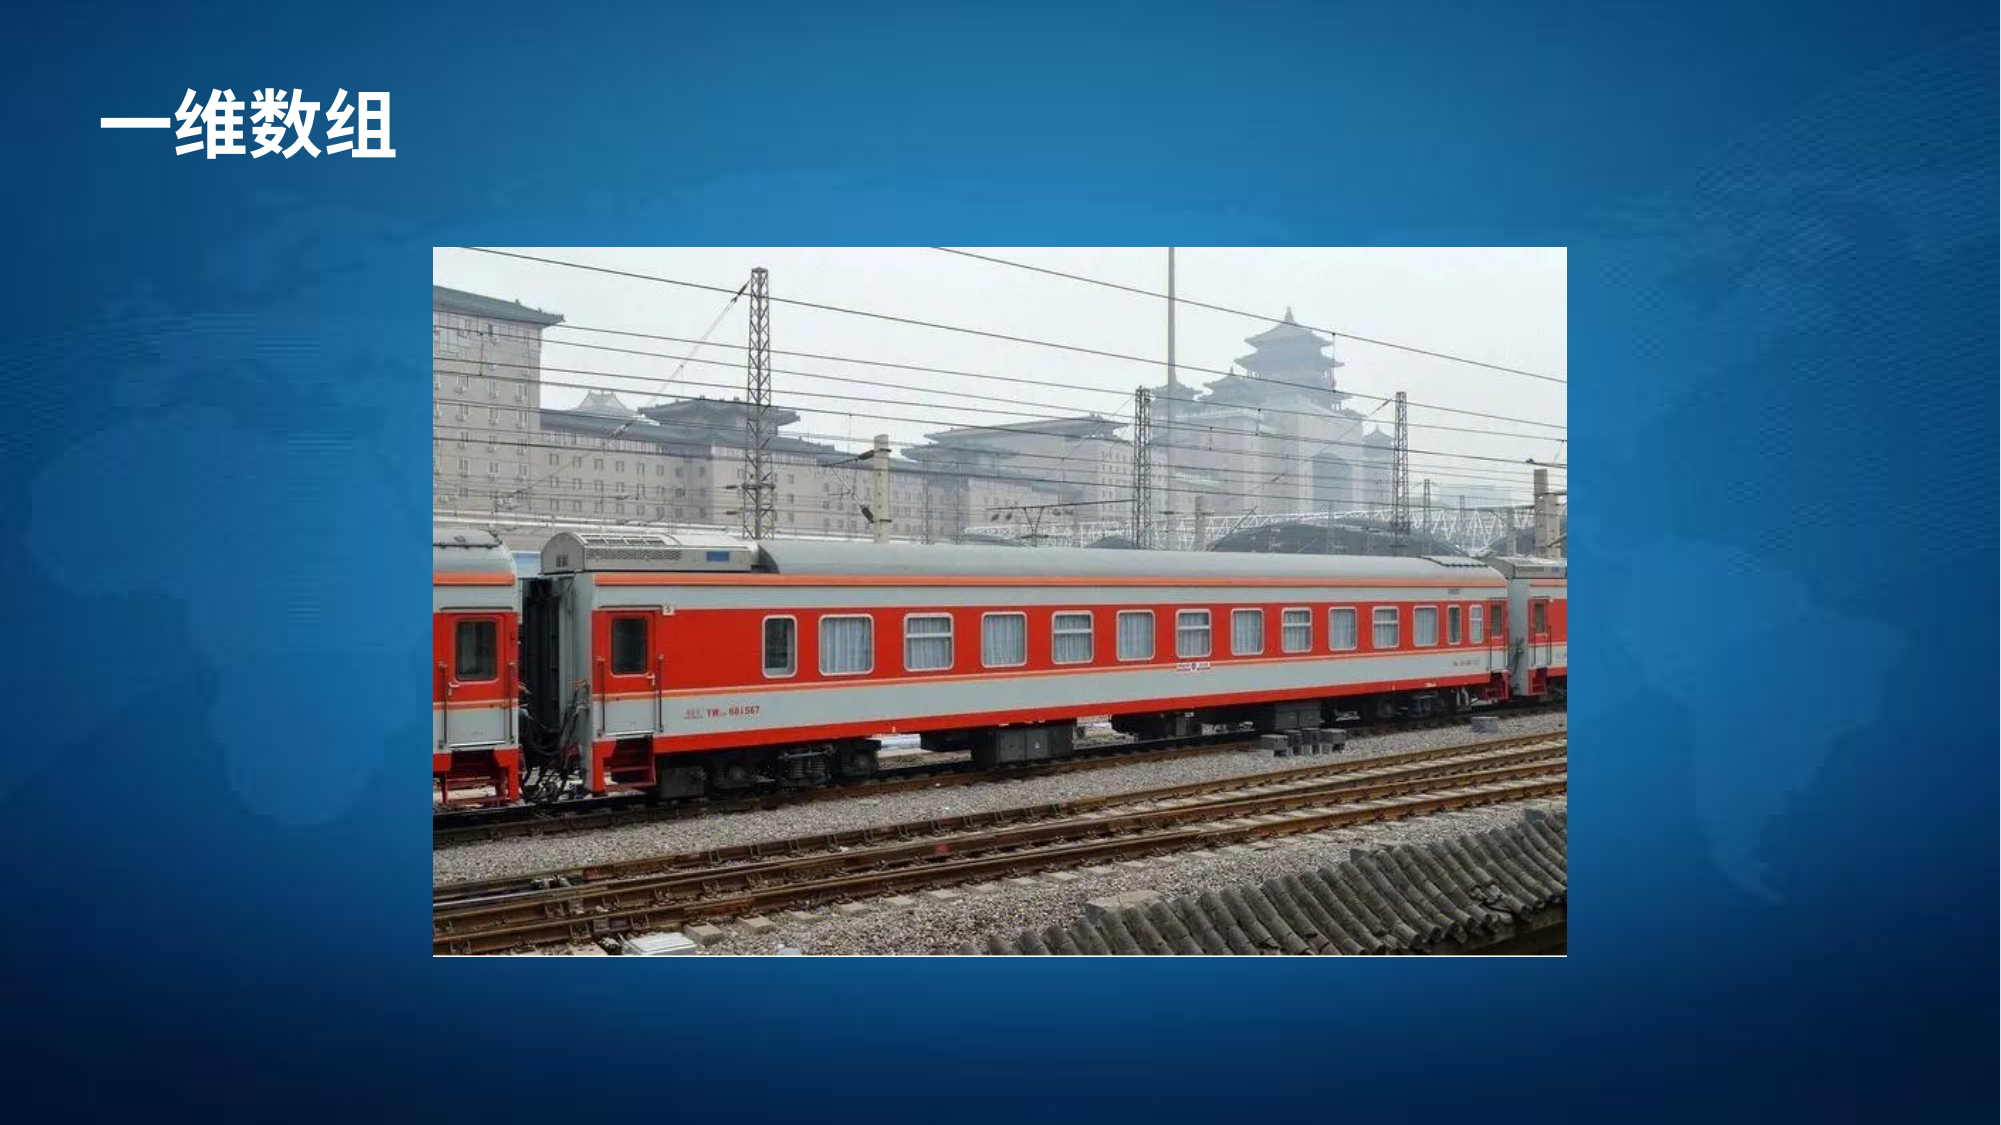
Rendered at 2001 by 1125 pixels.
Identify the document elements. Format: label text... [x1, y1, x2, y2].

text_box 一维数组 [83, 69, 455, 175]
picture [0, 0, 2001, 1125]
